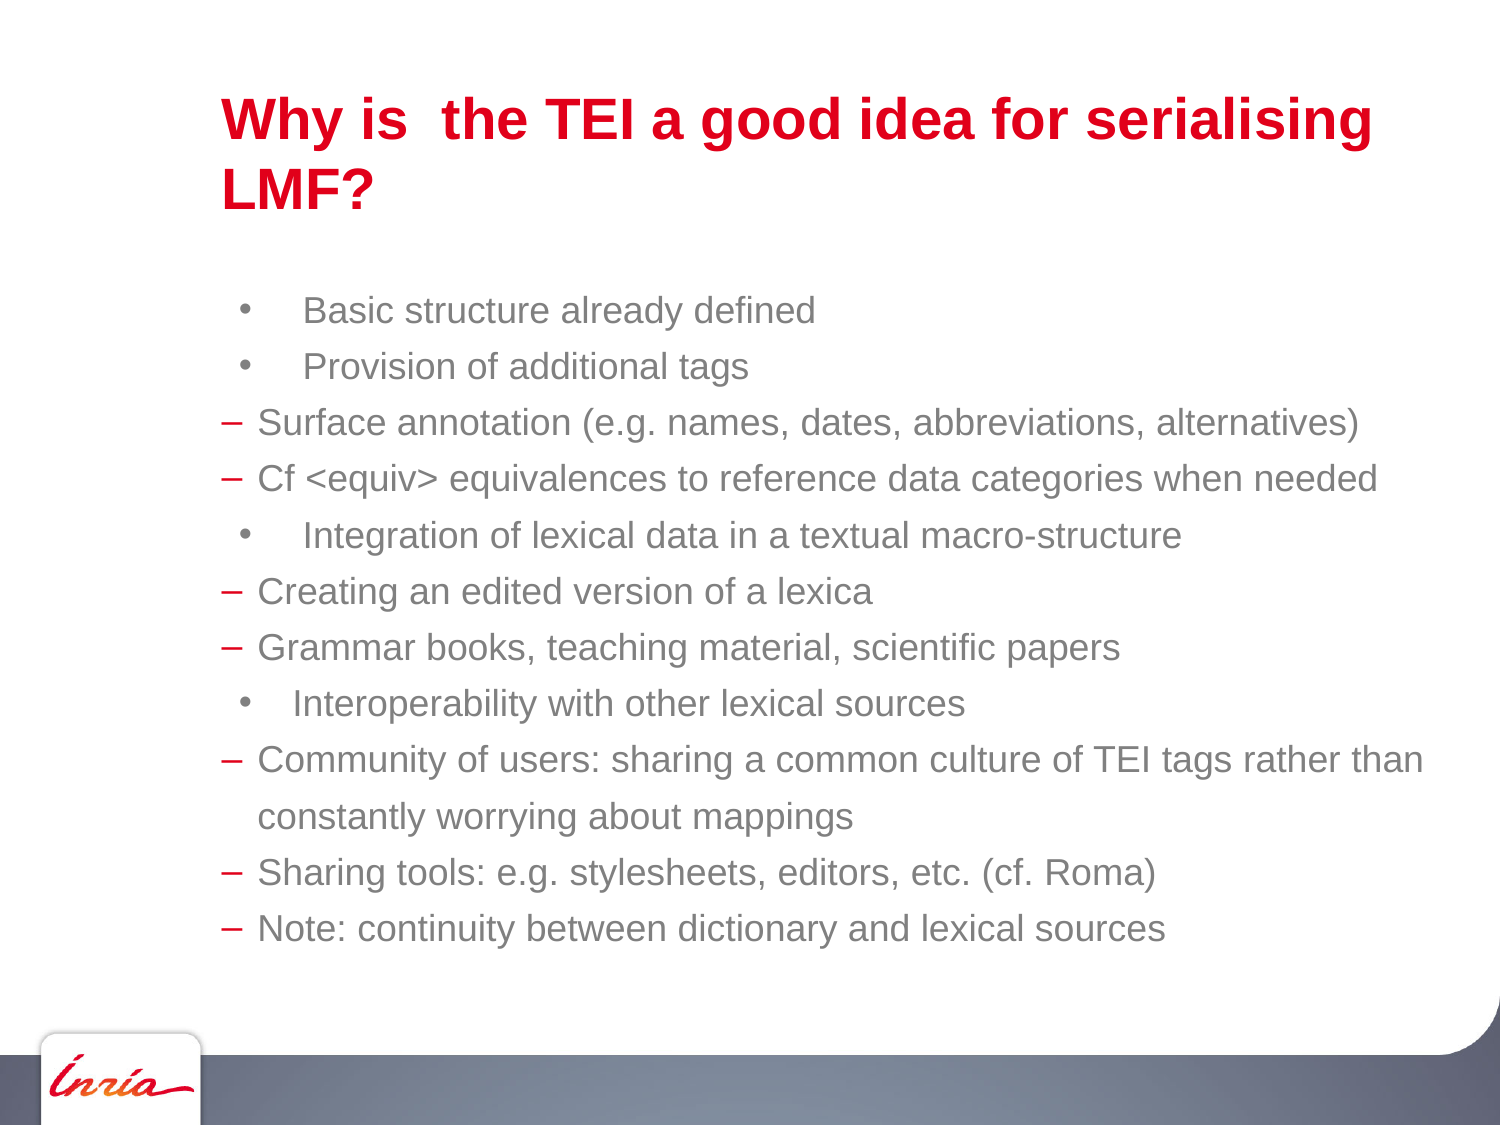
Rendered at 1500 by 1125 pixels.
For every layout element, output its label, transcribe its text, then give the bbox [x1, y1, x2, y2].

title Why is the TEI a good idea for serialising LMF? [221, 57, 1459, 246]
picture [0, 947, 1500, 1125]
list Basic structure already defined Provision of additional tags Surface annotation (e.g. names, dates, abbreviations, alternatives) Cf <equiv> equivalences to reference data categories when needed Integration of lexical data in a textual macro-structure Creating an edited version of a lexica Grammar books, teaching material, scientific papers Interoperability with other lexical sources Community of users: sharing a common culture of TEI tags rather than constantly worrying about mappings Sharing tools: e.g. stylesheets, editors, etc. (cf. Roma) Note: continuity between dictionary and lexical sources [221, 274, 1459, 1054]
